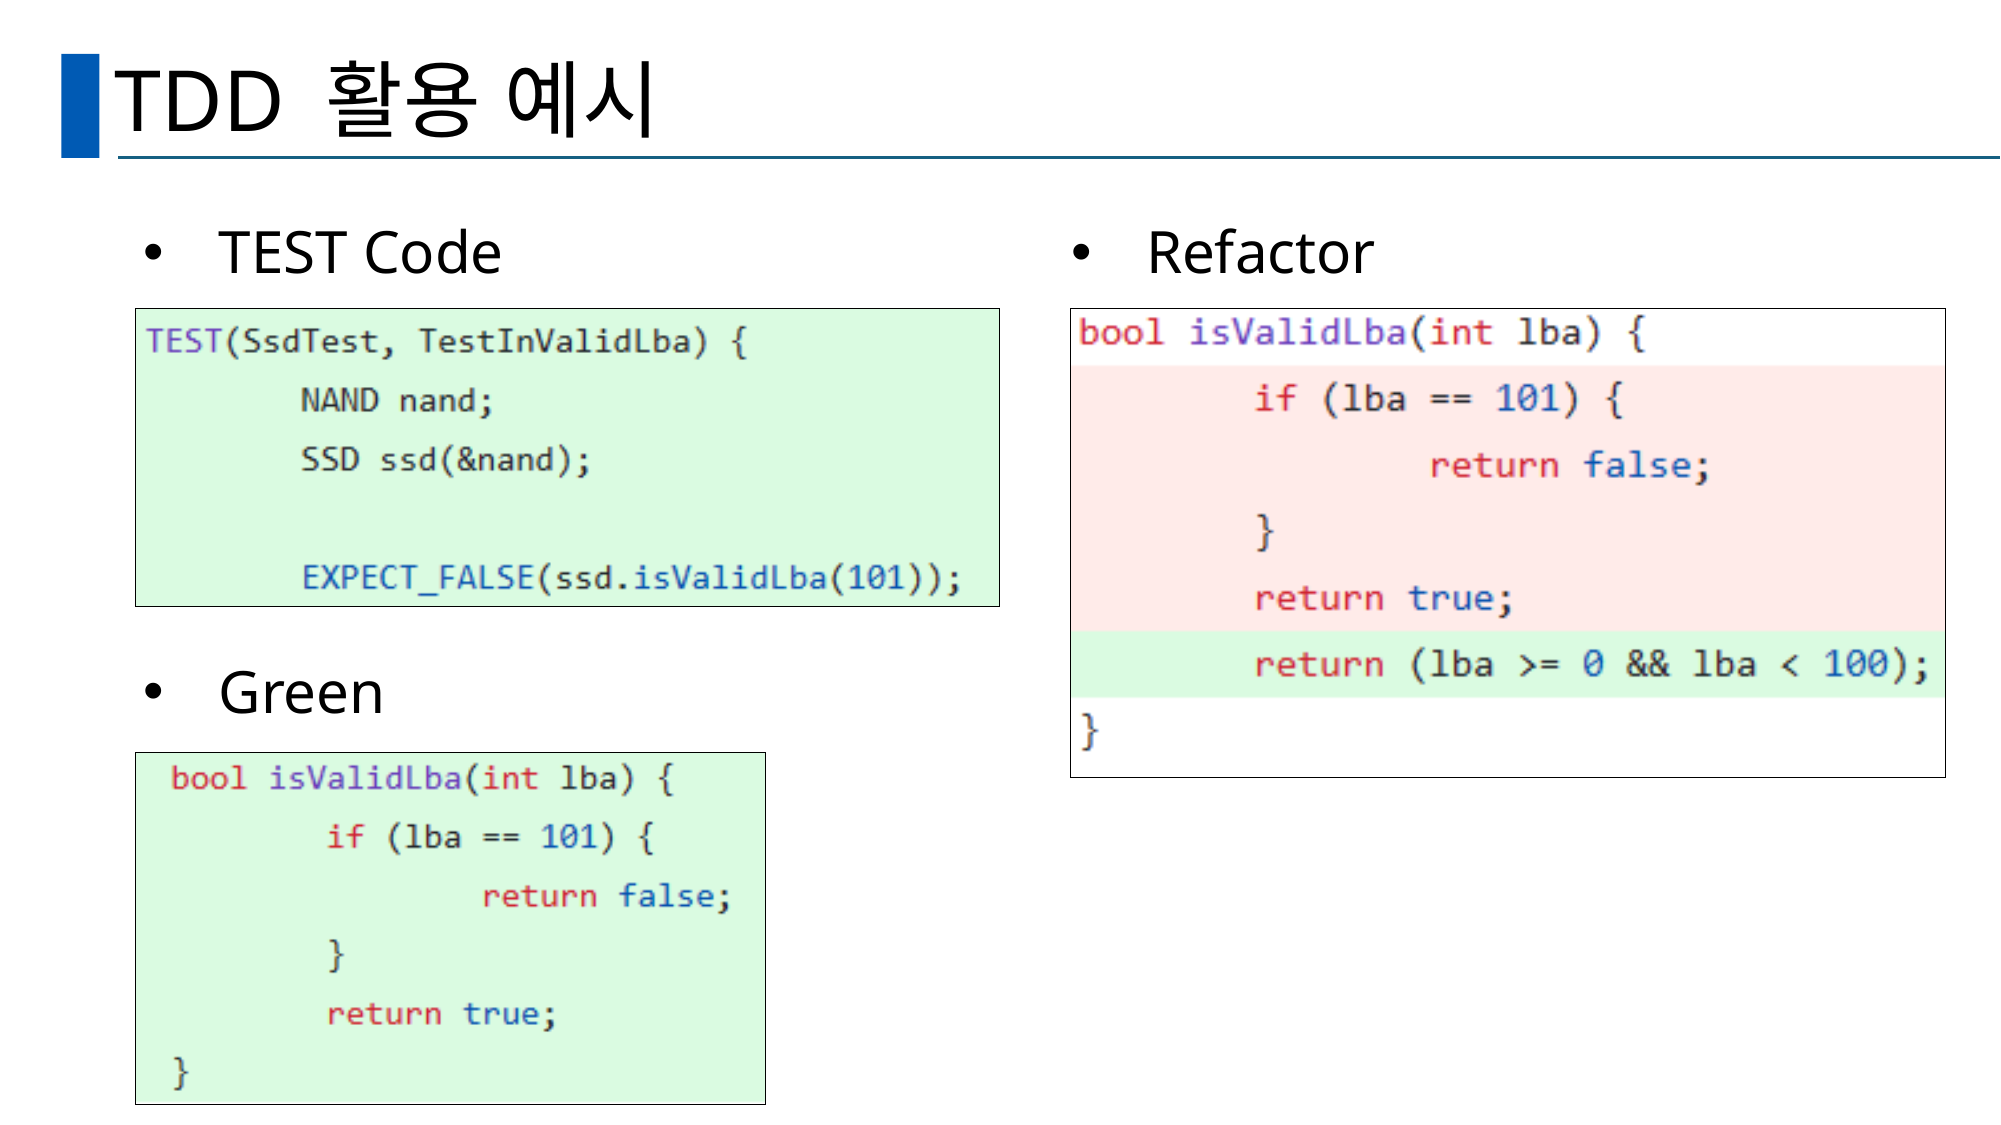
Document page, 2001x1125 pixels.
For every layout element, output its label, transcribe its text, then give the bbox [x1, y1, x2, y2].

text_box Green [99, 655, 929, 748]
list TEST Code [99, 215, 851, 309]
text_box Refactor [1026, 215, 1825, 309]
picture [135, 308, 1001, 607]
title TDD 활용 예시 [99, 50, 1825, 158]
picture [1070, 308, 1946, 778]
picture [135, 751, 766, 1106]
